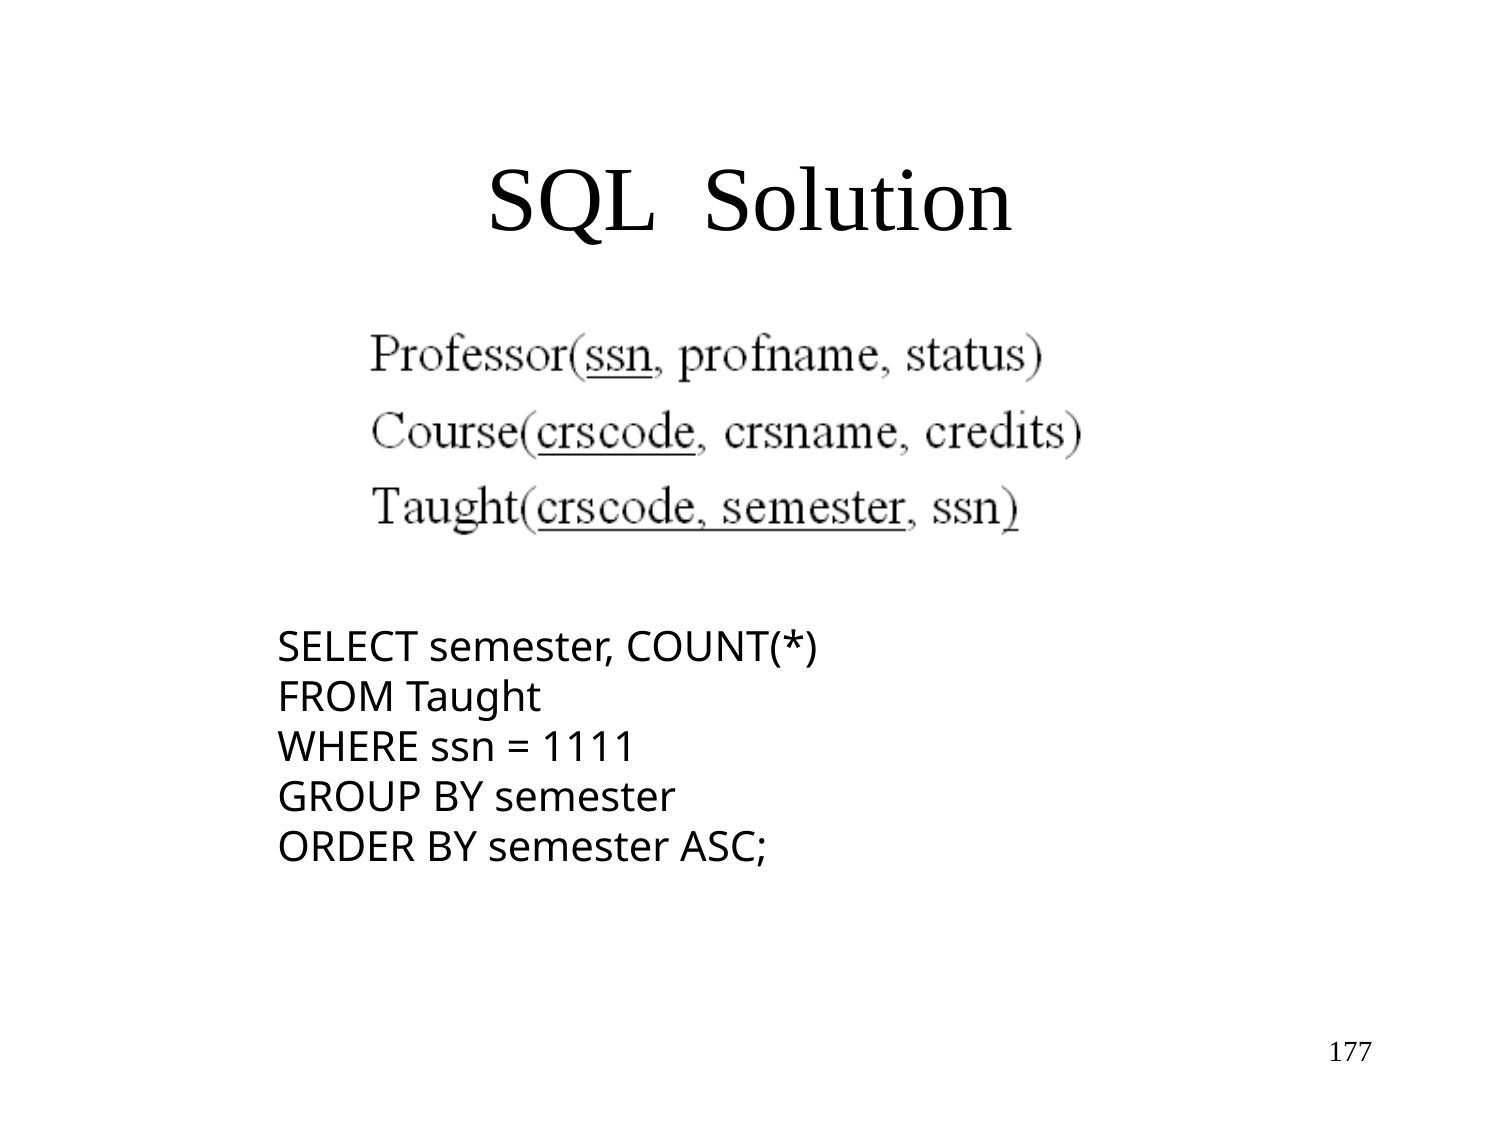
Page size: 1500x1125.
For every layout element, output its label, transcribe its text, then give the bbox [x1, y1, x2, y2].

title SQL Solution [112, 99, 1388, 288]
text_box SELECT semester, COUNT(*) FROM Taught WHERE ssn = 1111 GROUP BY semester ORDER BY semester ASC; [262, 612, 1500, 928]
slide_number 177 [1074, 1024, 1388, 1101]
picture [362, 324, 1109, 554]
